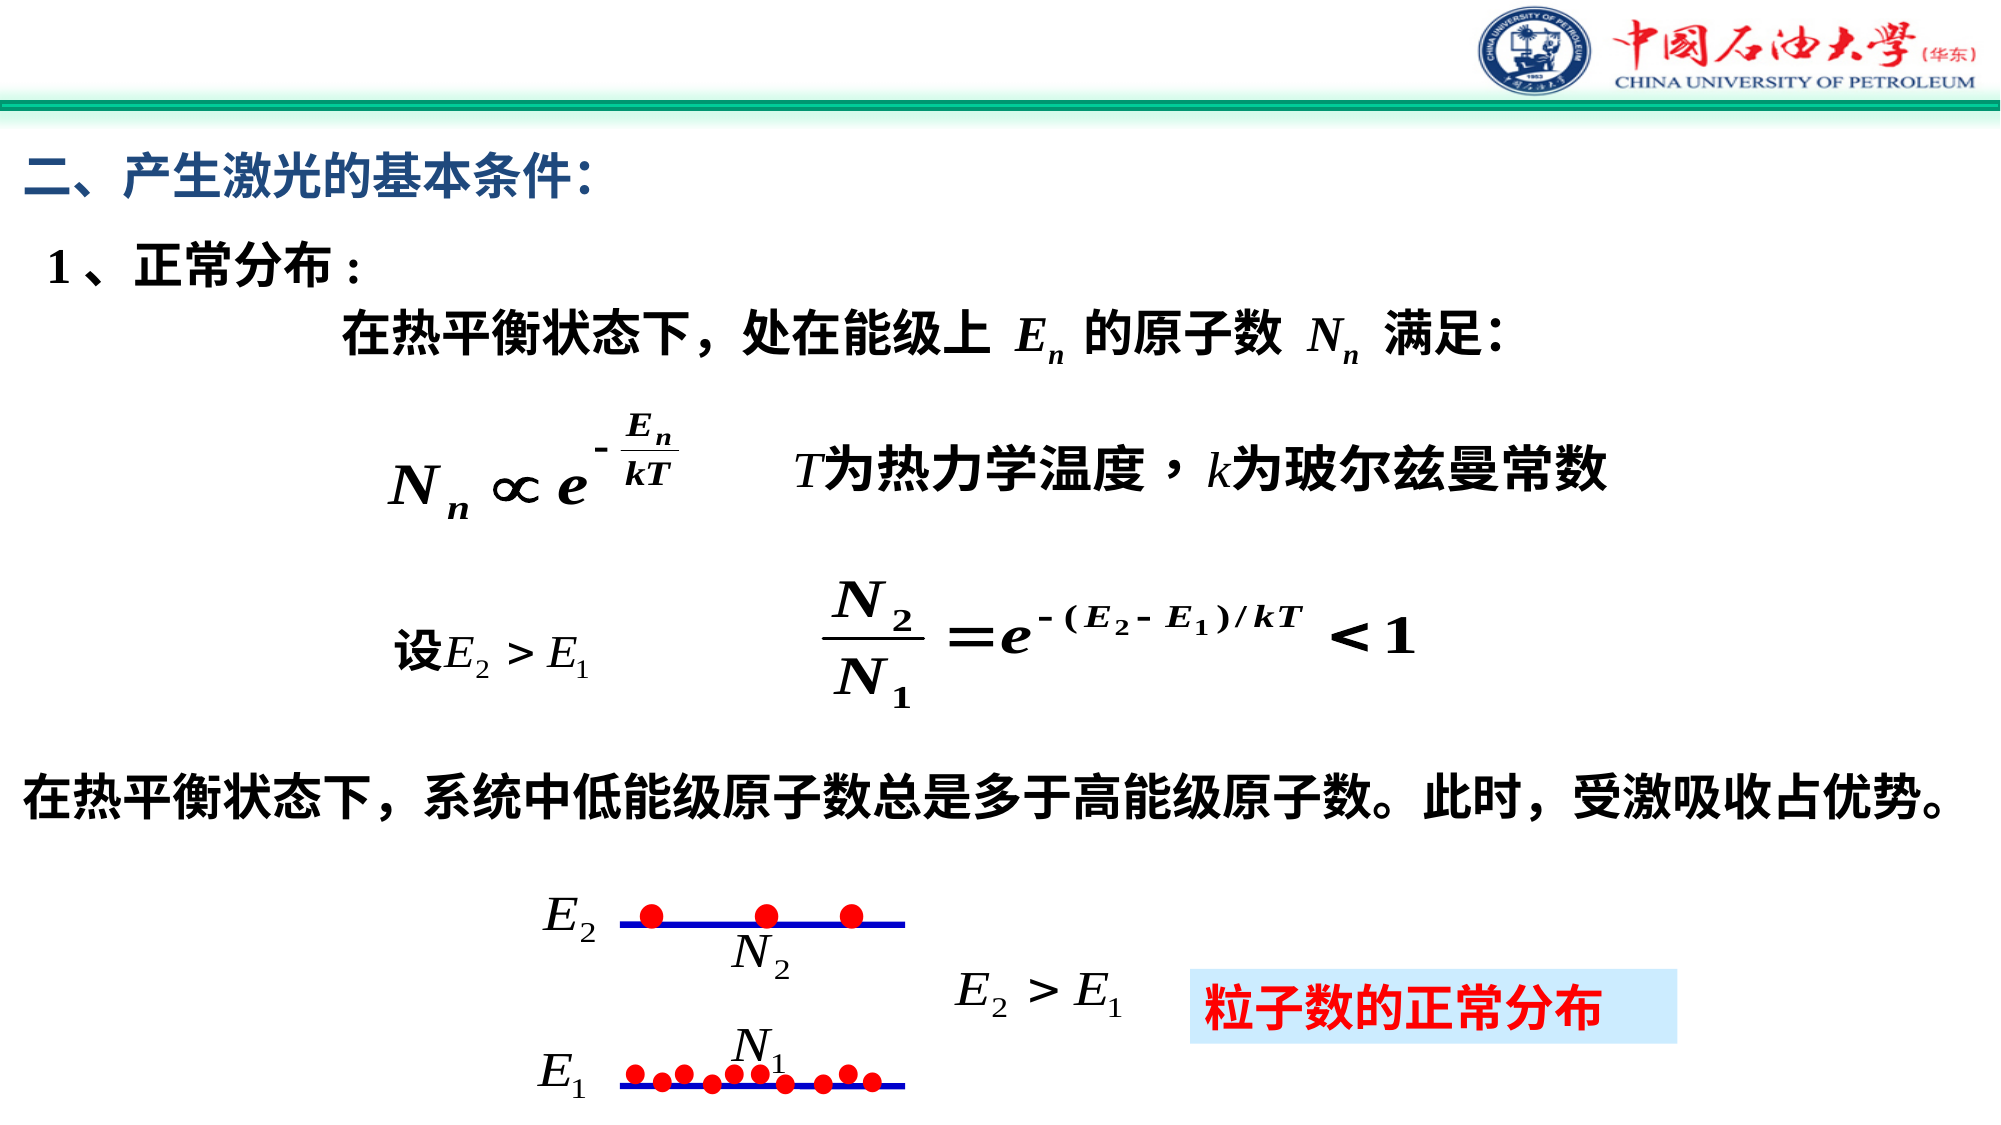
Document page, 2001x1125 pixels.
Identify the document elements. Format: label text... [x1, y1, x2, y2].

text_box 二、产生激光的基本条件： [0, 137, 809, 213]
text_box 在热平衡状态下，处在能级上 En 的原子数 Nn 满足： [326, 294, 1587, 378]
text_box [373, 396, 692, 535]
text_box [787, 432, 1626, 505]
text_box 1、正常分布: [31, 219, 432, 301]
text_box 在热平衡状态下，系统中低能级原子数总是多于高能级原子数。此时，受激吸收占优势。 [0, 752, 2000, 834]
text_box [385, 621, 599, 687]
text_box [527, 881, 1678, 1107]
picture [1393, 0, 2001, 90]
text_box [810, 562, 1426, 722]
